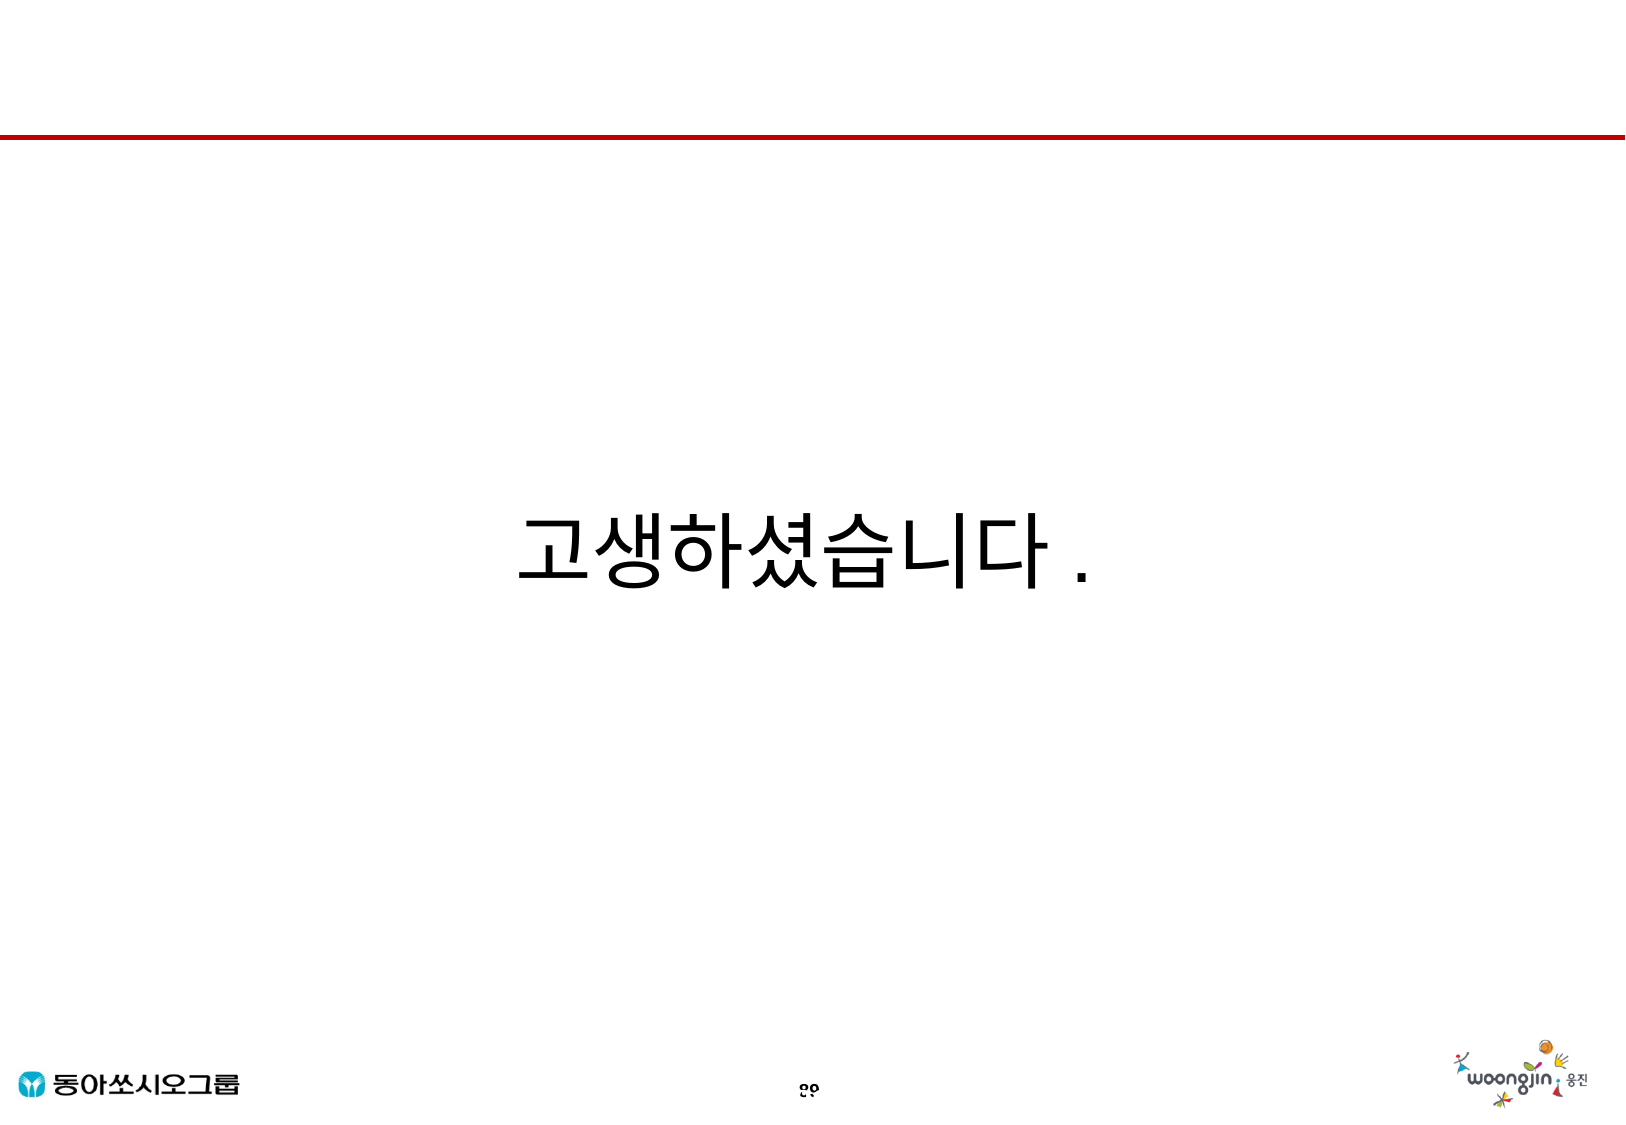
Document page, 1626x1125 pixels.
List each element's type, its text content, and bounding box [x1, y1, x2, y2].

picture [14, 1066, 246, 1106]
text_box 고생하셨습니다. [80, 491, 1529, 607]
picture [1438, 1034, 1602, 1113]
